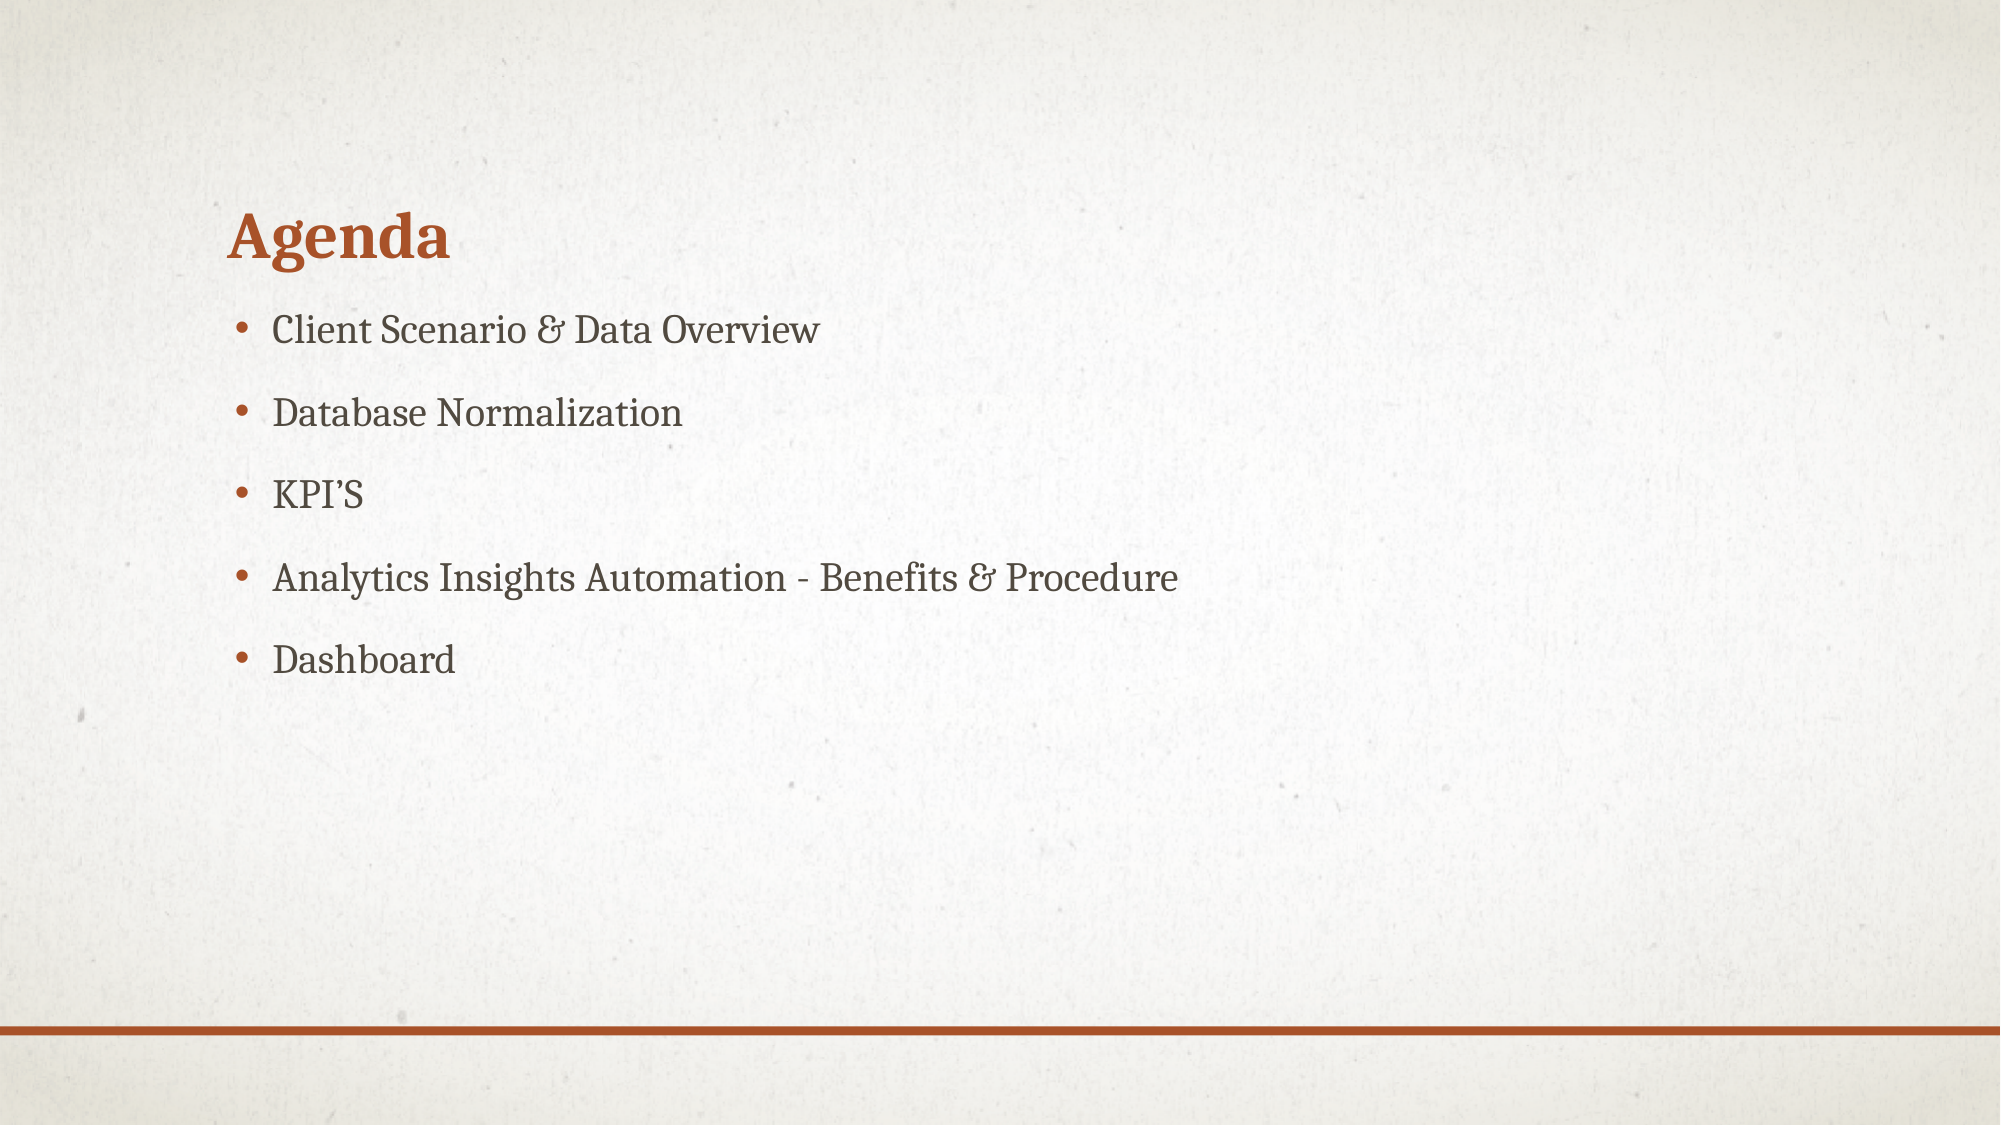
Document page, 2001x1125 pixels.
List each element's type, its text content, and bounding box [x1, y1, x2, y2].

list Client Scenario & Data Overview Database Normalization KPI’S Analytics Insights Automation - Benefits & Procedure Dashboard [212, 299, 1788, 975]
title Agenda [212, 113, 1788, 281]
picture [0, 0, 2001, 1125]
